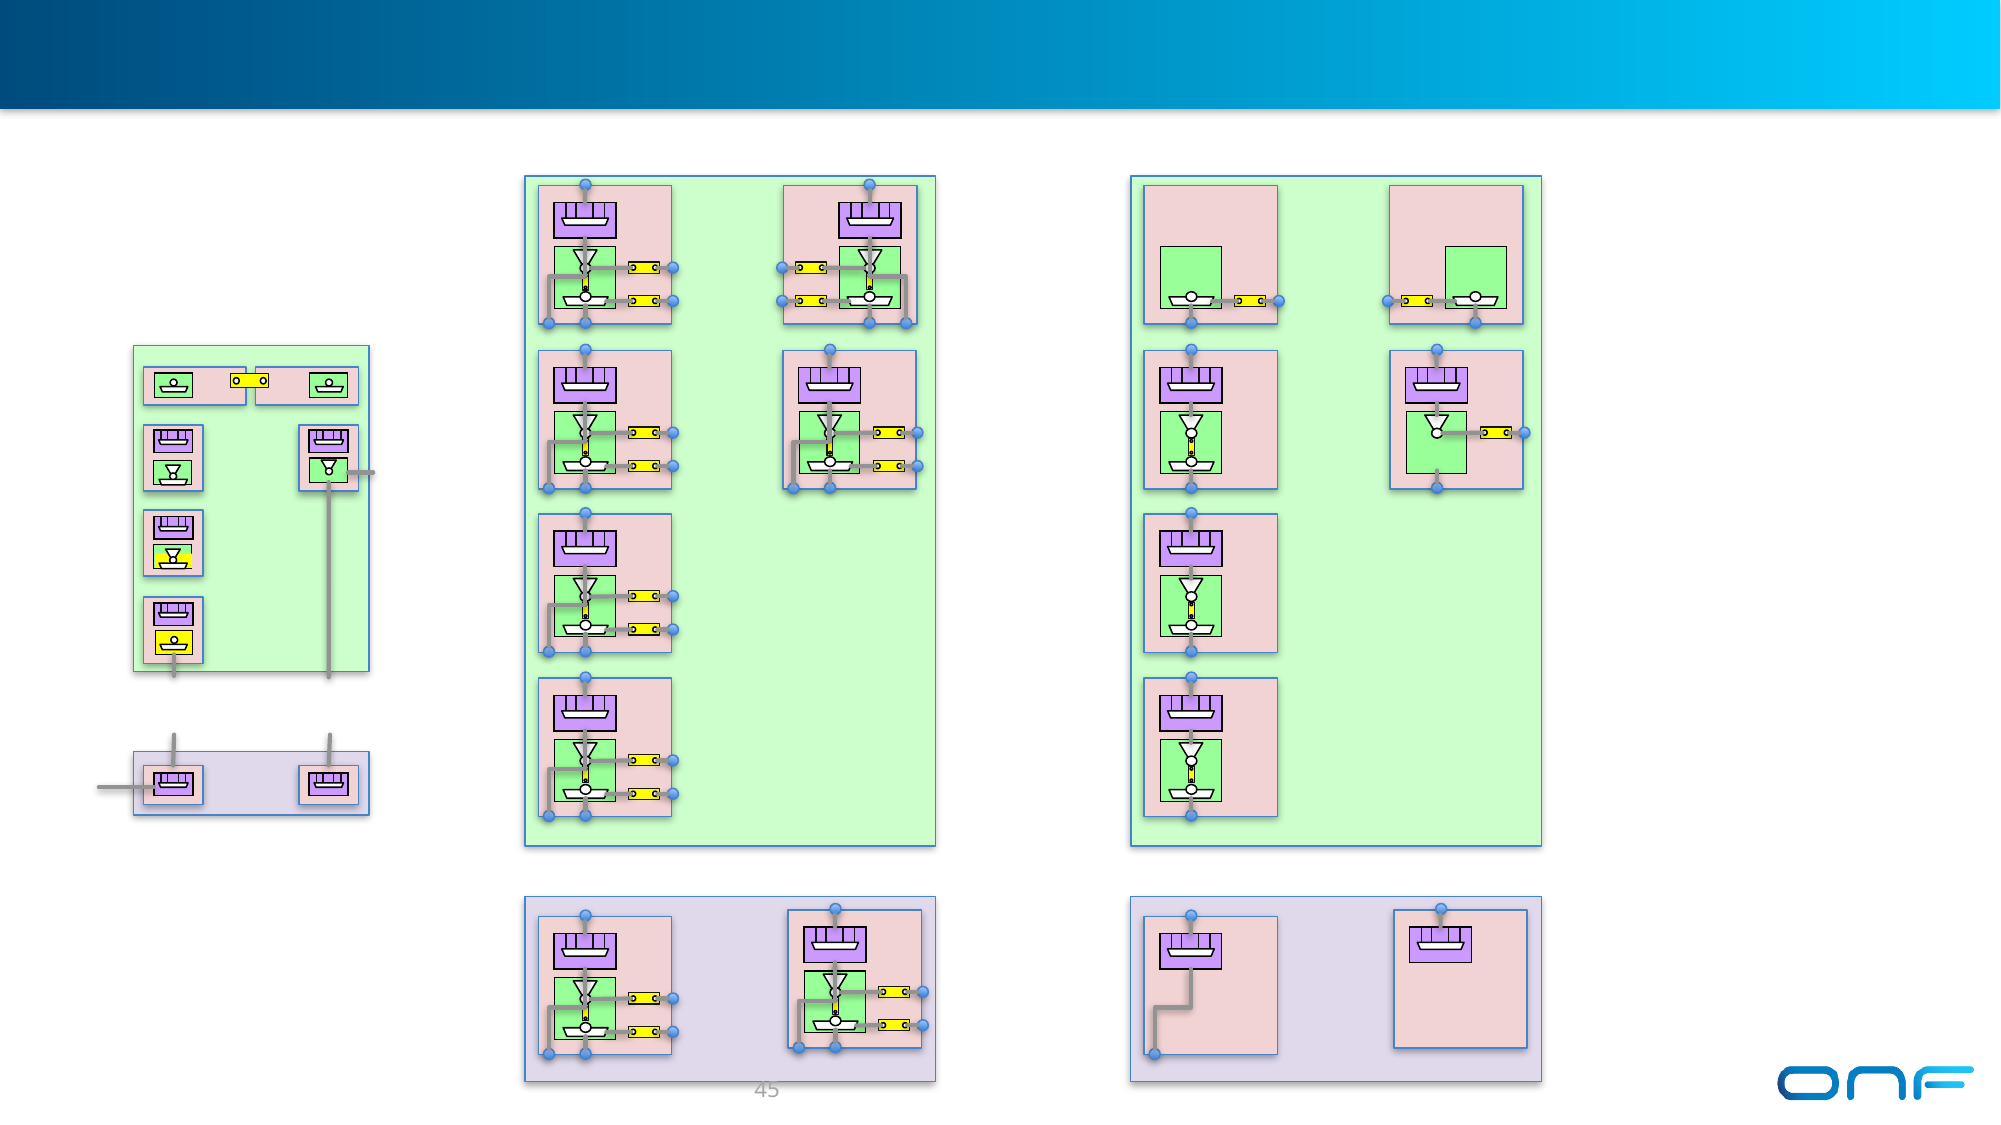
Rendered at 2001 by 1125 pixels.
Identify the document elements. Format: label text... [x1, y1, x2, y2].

text_box [593, 411, 616, 429]
text_box [593, 350, 672, 429]
text_box [1409, 926, 1472, 963]
text_box [1393, 909, 1528, 1049]
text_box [553, 367, 617, 404]
text_box [837, 350, 917, 429]
text_box [594, 977, 616, 995]
text_box [1234, 295, 1266, 307]
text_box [776, 983, 857, 1021]
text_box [308, 772, 349, 796]
text_box [1188, 602, 1195, 619]
text_box [1185, 428, 1197, 438]
text_box [1168, 296, 1214, 306]
picture [1774, 1059, 1975, 1105]
text_box [1185, 591, 1197, 602]
text_box [579, 1053, 592, 1060]
text_box [143, 596, 204, 664]
text_box [594, 246, 616, 264]
text_box [1160, 739, 1222, 802]
text_box [556, 637, 578, 653]
text_box [1401, 295, 1433, 307]
text_box [1148, 1050, 1161, 1061]
text_box [616, 1010, 672, 1028]
text_box [858, 249, 863, 257]
text_box [667, 992, 680, 1005]
text_box [912, 459, 924, 473]
text_box [1389, 185, 1524, 325]
text_box [556, 1036, 579, 1040]
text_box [1479, 426, 1512, 439]
text_box [556, 632, 579, 637]
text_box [153, 772, 194, 796]
text_box [862, 1003, 866, 1021]
text_box [1185, 815, 1198, 822]
text_box [1188, 766, 1195, 783]
text_box [1179, 415, 1203, 429]
text_box [612, 279, 616, 297]
text_box [554, 740, 577, 751]
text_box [878, 985, 910, 998]
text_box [1171, 367, 1211, 384]
text_box [836, 474, 917, 490]
text_box [1434, 902, 1448, 915]
text_box [668, 1025, 680, 1039]
text_box [1424, 415, 1449, 429]
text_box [153, 544, 193, 569]
text_box [579, 322, 592, 330]
text_box [829, 1047, 842, 1054]
text_box [1168, 461, 1214, 471]
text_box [565, 467, 583, 471]
text_box [542, 322, 556, 330]
text_box [538, 916, 578, 989]
text_box [524, 1033, 535, 1082]
text_box [1274, 294, 1286, 308]
text_box 45 [533, 1060, 1001, 1121]
text_box [593, 185, 672, 264]
text_box [556, 797, 579, 802]
text_box [616, 606, 672, 626]
text_box [899, 319, 913, 330]
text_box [308, 429, 349, 453]
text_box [872, 460, 905, 472]
text_box [1196, 513, 1278, 653]
text_box [1143, 513, 1185, 653]
text_box [592, 249, 597, 257]
text_box [554, 575, 577, 586]
text_box [593, 916, 672, 995]
text_box [843, 909, 922, 988]
text_box [554, 412, 577, 423]
text_box [143, 765, 204, 805]
text_box [787, 1030, 792, 1049]
text_box [592, 742, 597, 750]
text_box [153, 429, 193, 453]
text_box [863, 322, 876, 330]
text_box [1143, 916, 1185, 989]
text_box [579, 343, 592, 355]
text_box [538, 350, 578, 423]
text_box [544, 317, 554, 323]
text_box [1185, 756, 1197, 766]
text_box [1143, 1036, 1147, 1055]
text_box [592, 637, 672, 653]
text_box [527, 424, 608, 462]
text_box [133, 345, 370, 672]
text_box [524, 175, 936, 847]
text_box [848, 259, 929, 297]
text_box [1160, 367, 1222, 404]
text_box [579, 650, 592, 658]
text_box [1160, 575, 1222, 637]
text_box [1179, 742, 1203, 757]
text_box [798, 367, 861, 404]
text_box [133, 751, 370, 816]
text_box [143, 424, 204, 492]
text_box [556, 474, 578, 490]
text_box [823, 486, 837, 495]
text_box [616, 279, 672, 297]
text_box [918, 985, 930, 999]
text_box [842, 1033, 922, 1049]
text_box [668, 787, 680, 801]
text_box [553, 695, 617, 732]
text_box [1197, 350, 1278, 490]
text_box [628, 426, 661, 439]
text_box [1444, 444, 1524, 490]
text_box [593, 677, 672, 757]
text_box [527, 259, 608, 297]
text_box [1160, 411, 1190, 474]
text_box [1406, 411, 1467, 474]
text_box [1389, 350, 1430, 490]
text_box [1159, 933, 1222, 969]
text_box [579, 488, 592, 495]
text_box [538, 185, 578, 258]
text_box [1185, 650, 1198, 658]
text_box [592, 980, 597, 988]
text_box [1405, 367, 1468, 404]
text_box [143, 509, 204, 577]
text_box [593, 474, 672, 490]
text_box [612, 606, 616, 626]
text_box [554, 977, 577, 989]
text_box [911, 304, 918, 325]
text_box [612, 770, 616, 790]
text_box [1171, 695, 1211, 712]
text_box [154, 634, 193, 655]
text_box [1130, 896, 1542, 1082]
text_box [866, 1003, 922, 1021]
text_box [843, 970, 866, 988]
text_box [628, 295, 661, 307]
text_box [542, 487, 556, 495]
text_box [143, 366, 247, 406]
text_box [1519, 426, 1531, 439]
text_box [1444, 350, 1524, 429]
text_box [876, 185, 918, 258]
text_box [628, 1025, 661, 1038]
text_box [1132, 990, 1213, 1028]
text_box [538, 797, 542, 817]
text_box [538, 513, 578, 586]
text_box [593, 513, 672, 592]
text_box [1171, 531, 1211, 547]
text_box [527, 990, 608, 1028]
text_box [1185, 671, 1198, 683]
text_box [579, 178, 592, 190]
text_box [1168, 625, 1191, 634]
text_box [554, 247, 577, 258]
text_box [628, 787, 661, 800]
text_box [1470, 291, 1481, 302]
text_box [153, 602, 194, 626]
text_box [542, 650, 556, 658]
text_box [668, 459, 680, 473]
text_box [556, 1040, 578, 1055]
text_box [1185, 507, 1198, 519]
text_box [298, 765, 359, 805]
text_box [579, 671, 592, 683]
text_box [612, 444, 616, 462]
text_box [860, 444, 917, 462]
text_box [776, 294, 787, 308]
text_box [668, 294, 680, 308]
text_box [1130, 175, 1542, 847]
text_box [878, 1019, 910, 1032]
text_box [593, 575, 616, 592]
text_box [1161, 916, 1278, 1055]
text_box [593, 1040, 672, 1055]
text_box [668, 261, 680, 274]
text_box [1185, 291, 1197, 302]
text_box [877, 249, 882, 257]
text_box [1469, 322, 1482, 330]
text_box [799, 411, 821, 423]
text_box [1421, 926, 1461, 943]
text_box [1143, 185, 1278, 325]
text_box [588, 467, 604, 471]
text_box [1430, 487, 1444, 495]
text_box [628, 992, 661, 1005]
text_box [795, 295, 827, 307]
text_box [1160, 531, 1222, 567]
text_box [838, 202, 902, 239]
text_box [878, 246, 901, 258]
text_box [837, 411, 860, 429]
text_box [594, 739, 616, 757]
text_box [538, 632, 542, 653]
text_box [579, 909, 592, 921]
text_box [918, 1019, 930, 1032]
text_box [771, 424, 852, 462]
text_box [538, 1036, 542, 1055]
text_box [153, 460, 193, 485]
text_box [872, 426, 905, 439]
text_box [839, 279, 843, 297]
text_box [839, 247, 862, 264]
text_box [1185, 909, 1198, 921]
text_box [1185, 322, 1198, 330]
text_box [795, 261, 827, 274]
text_box [524, 896, 936, 1060]
text_box [829, 902, 842, 915]
text_box [556, 304, 579, 309]
text_box [1179, 578, 1203, 593]
text_box [538, 677, 577, 751]
text_box [1185, 343, 1198, 355]
text_box [542, 1053, 556, 1061]
text_box [542, 815, 556, 823]
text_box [1171, 933, 1211, 950]
text_box [1143, 350, 1185, 490]
text_box [776, 261, 788, 274]
text_box [1193, 411, 1222, 474]
text_box [863, 178, 876, 189]
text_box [553, 202, 617, 239]
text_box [803, 926, 867, 963]
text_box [628, 754, 661, 767]
text_box [782, 471, 786, 490]
text_box [912, 426, 924, 439]
text_box [787, 909, 828, 982]
text_box [1188, 438, 1195, 456]
text_box [1160, 695, 1222, 731]
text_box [628, 460, 661, 472]
text_box [823, 343, 837, 355]
text_box [1185, 620, 1197, 631]
text_box [667, 623, 680, 636]
text_box [1430, 343, 1444, 355]
text_box [616, 770, 672, 790]
text_box [612, 1010, 616, 1028]
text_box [553, 933, 617, 970]
text_box [782, 350, 822, 423]
text_box [1192, 625, 1214, 634]
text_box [309, 459, 349, 483]
text_box [593, 802, 672, 817]
text_box [579, 815, 592, 822]
text_box [1196, 677, 1278, 817]
text_box [792, 1046, 806, 1054]
text_box [783, 185, 862, 264]
text_box [783, 279, 839, 297]
text_box [856, 444, 860, 462]
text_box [230, 373, 270, 388]
text_box [1453, 296, 1498, 306]
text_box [153, 516, 194, 540]
text_box [877, 309, 898, 325]
text_box [579, 507, 592, 519]
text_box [628, 590, 661, 602]
text_box [1168, 789, 1214, 799]
text_box [667, 754, 680, 767]
text_box [538, 471, 542, 490]
text_box [538, 304, 542, 325]
text_box [298, 424, 359, 492]
text_box [1185, 456, 1197, 467]
text_box [1185, 488, 1198, 495]
text_box [668, 589, 680, 603]
text_box [616, 444, 672, 462]
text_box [153, 372, 193, 398]
text_box [668, 426, 680, 439]
text_box [556, 802, 578, 817]
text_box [309, 372, 349, 398]
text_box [628, 261, 661, 274]
text_box [800, 474, 823, 490]
text_box [1185, 784, 1197, 795]
text_box [1381, 294, 1393, 308]
text_box [783, 309, 862, 325]
text_box [876, 304, 898, 309]
text_box [806, 1033, 829, 1049]
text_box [527, 752, 608, 790]
text_box [1143, 677, 1186, 817]
text_box [787, 485, 800, 495]
text_box [255, 366, 359, 406]
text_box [527, 588, 608, 625]
text_box [556, 309, 578, 325]
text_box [628, 623, 661, 636]
text_box [1160, 246, 1222, 309]
text_box [1445, 246, 1507, 309]
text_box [553, 530, 617, 567]
text_box [593, 309, 672, 325]
text_box [1431, 428, 1441, 439]
text_box [804, 970, 827, 982]
